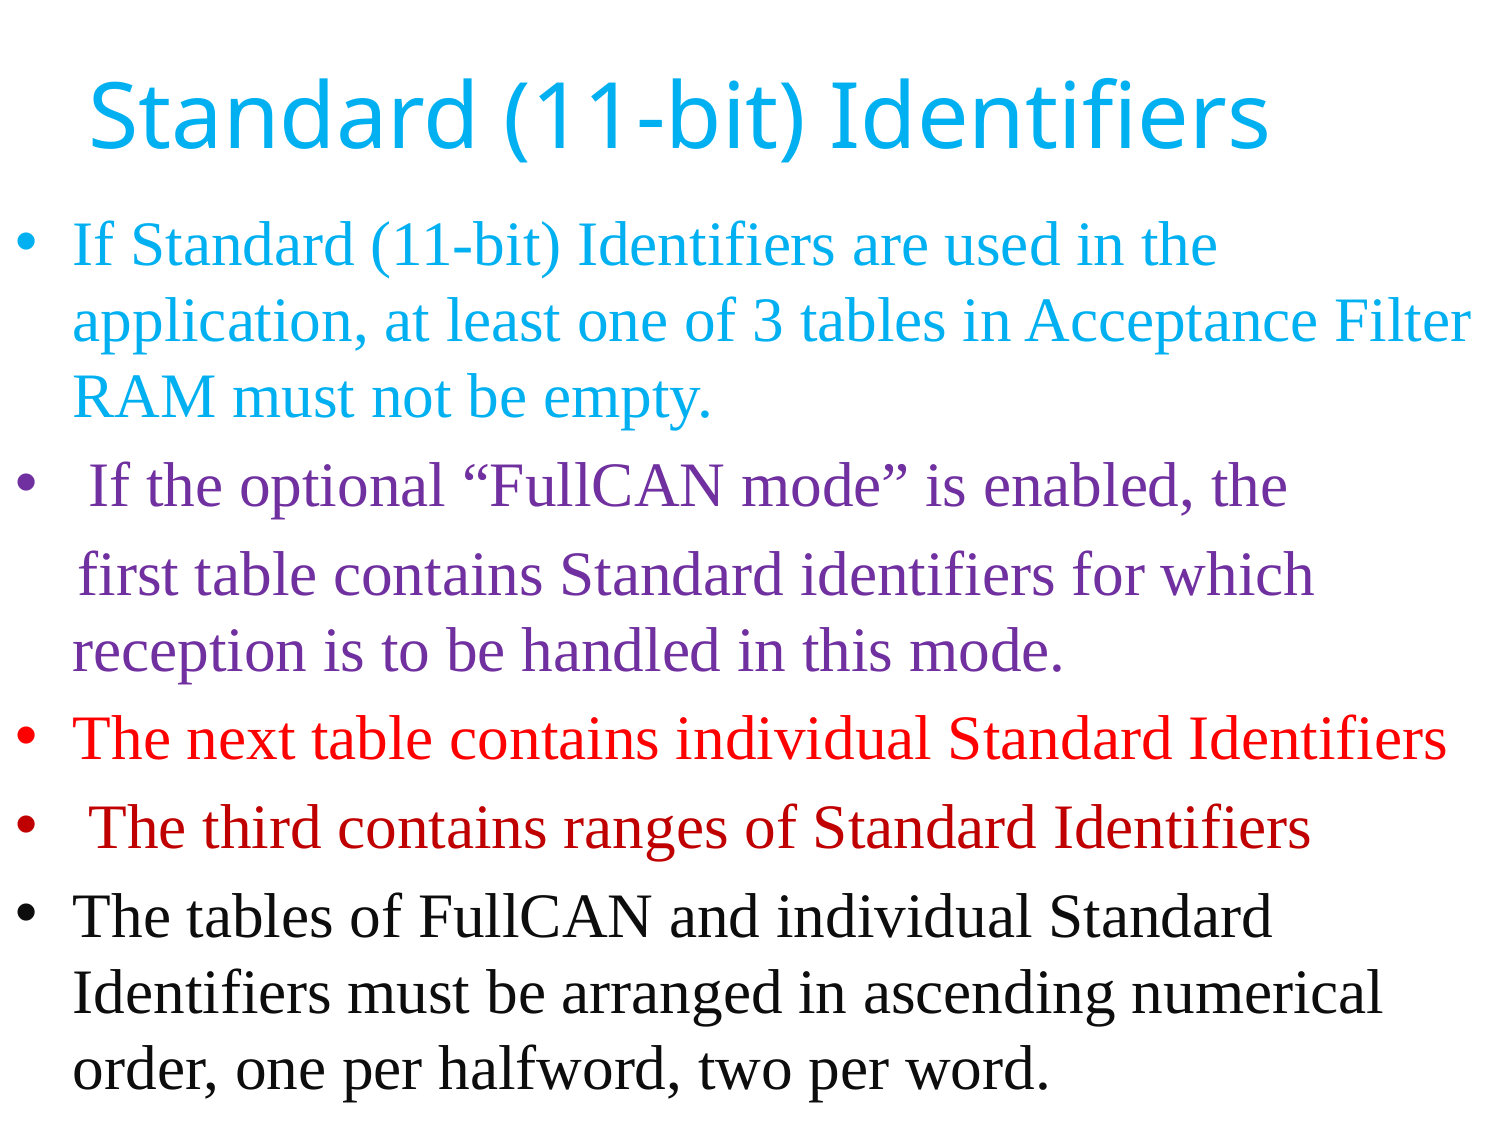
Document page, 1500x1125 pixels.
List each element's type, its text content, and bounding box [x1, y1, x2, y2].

text_box Standard (11-bit) Identifiers [50, 49, 1288, 175]
list If Standard (11-bit) Identifiers are used in the application, at least one of 3 tables in Acceptance Filter RAM must not be empty. If the optional “FullCAN mode” is enabled, the first table contains Standard identifiers for which reception is to be handled in this mode. The next table contains individual Standard Identifiers The third contains ranges of Standard Identifiers The tables of FullCAN and individual Standard Identifiers must be arranged in ascending numerical order, one per halfword, two per word. [0, 195, 1500, 1125]
